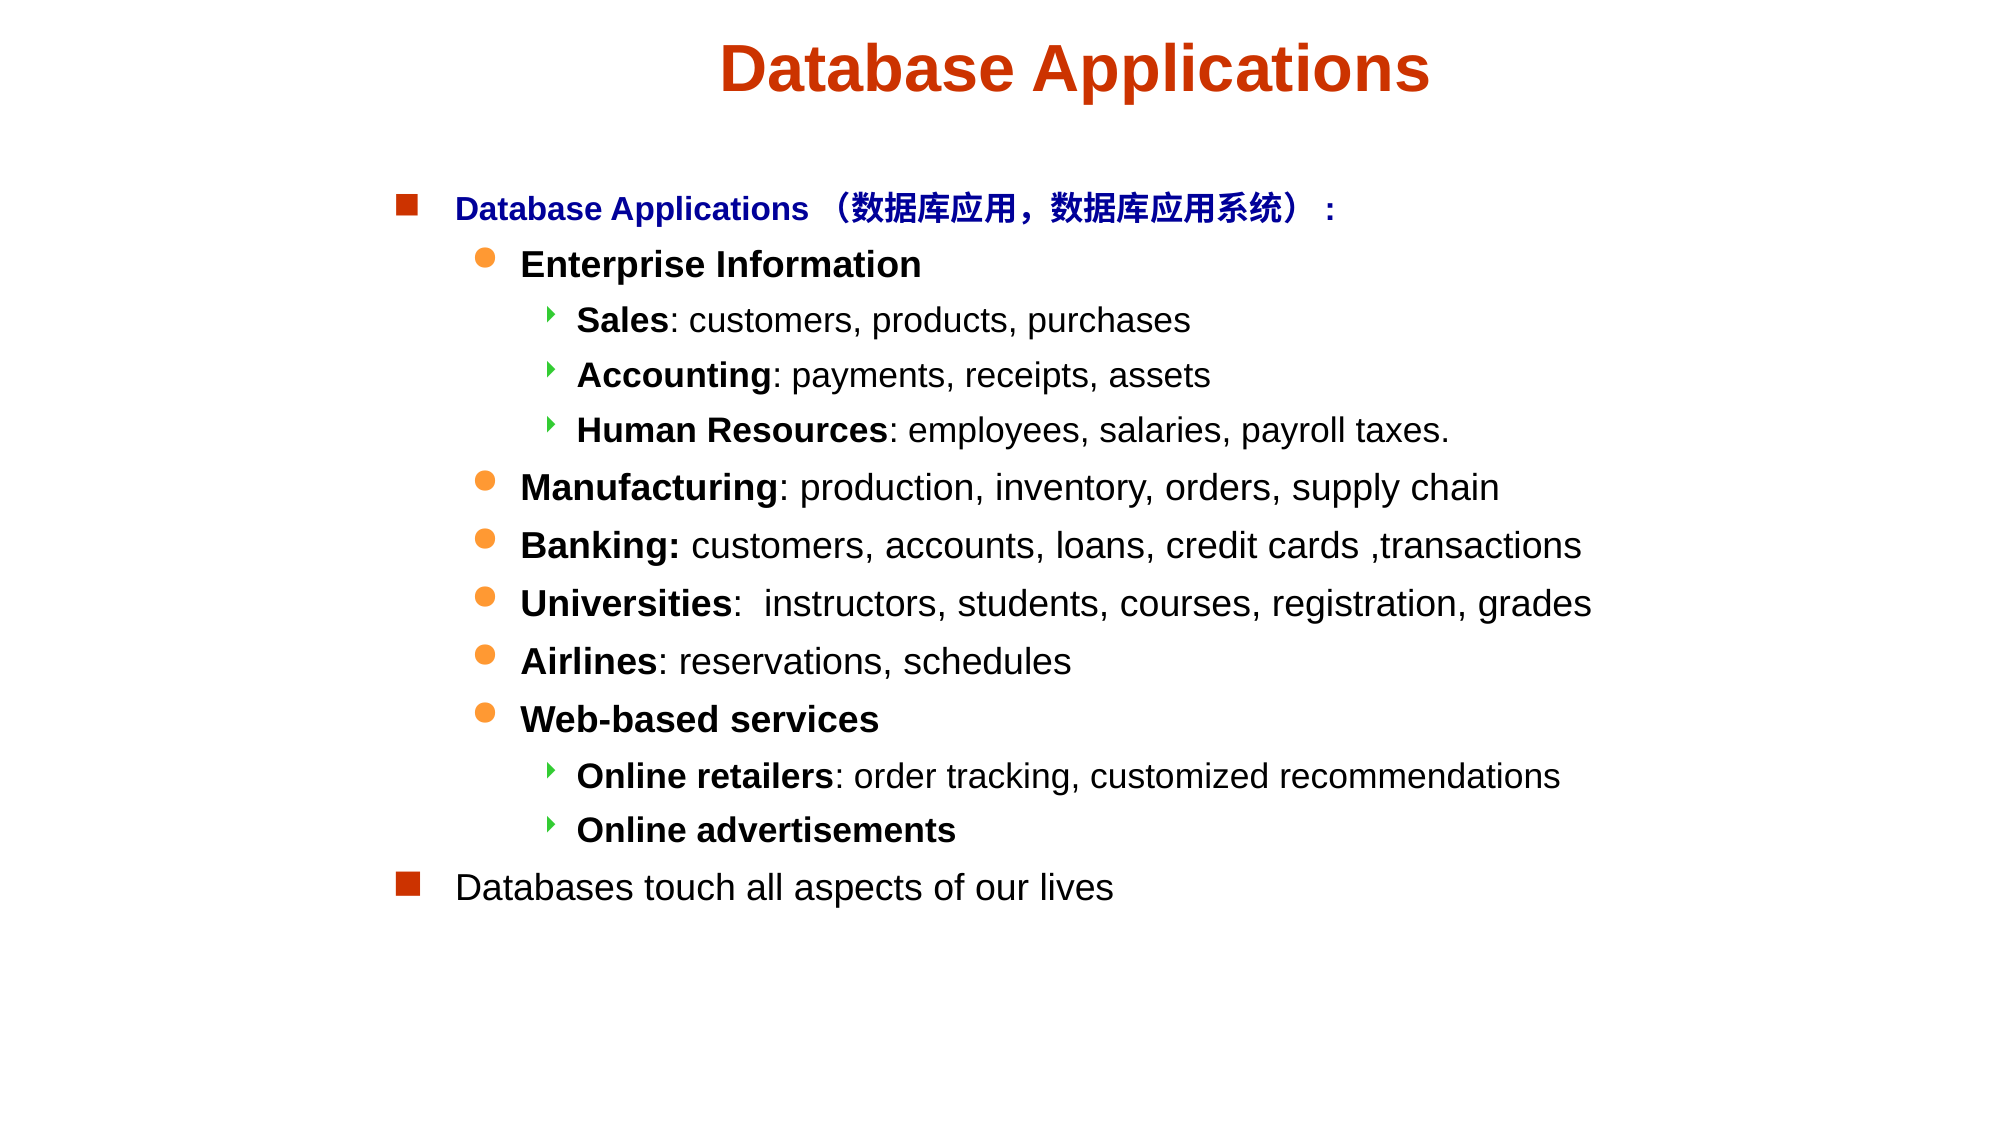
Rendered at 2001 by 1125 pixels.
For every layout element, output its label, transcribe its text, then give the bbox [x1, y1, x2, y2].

list Database Applications（数据库应用，数据库应用系统）: Enterprise Information Sales: customers, products, purchases Accounting: payments, receipts, assets Human Resources: employees, salaries, payroll taxes. Manufacturing: production, inventory, orders, supply chain Banking: customers, accounts, loans, credit cards ,transactions Universities: instructors, students, courses, registration, grades Airlines: reservations, schedules Web-based services Online retailers: order tracking, customized recommendations Online advertisements Databases touch all aspects of our lives [383, 179, 1765, 1125]
title Database Applications [412, 11, 1739, 113]
